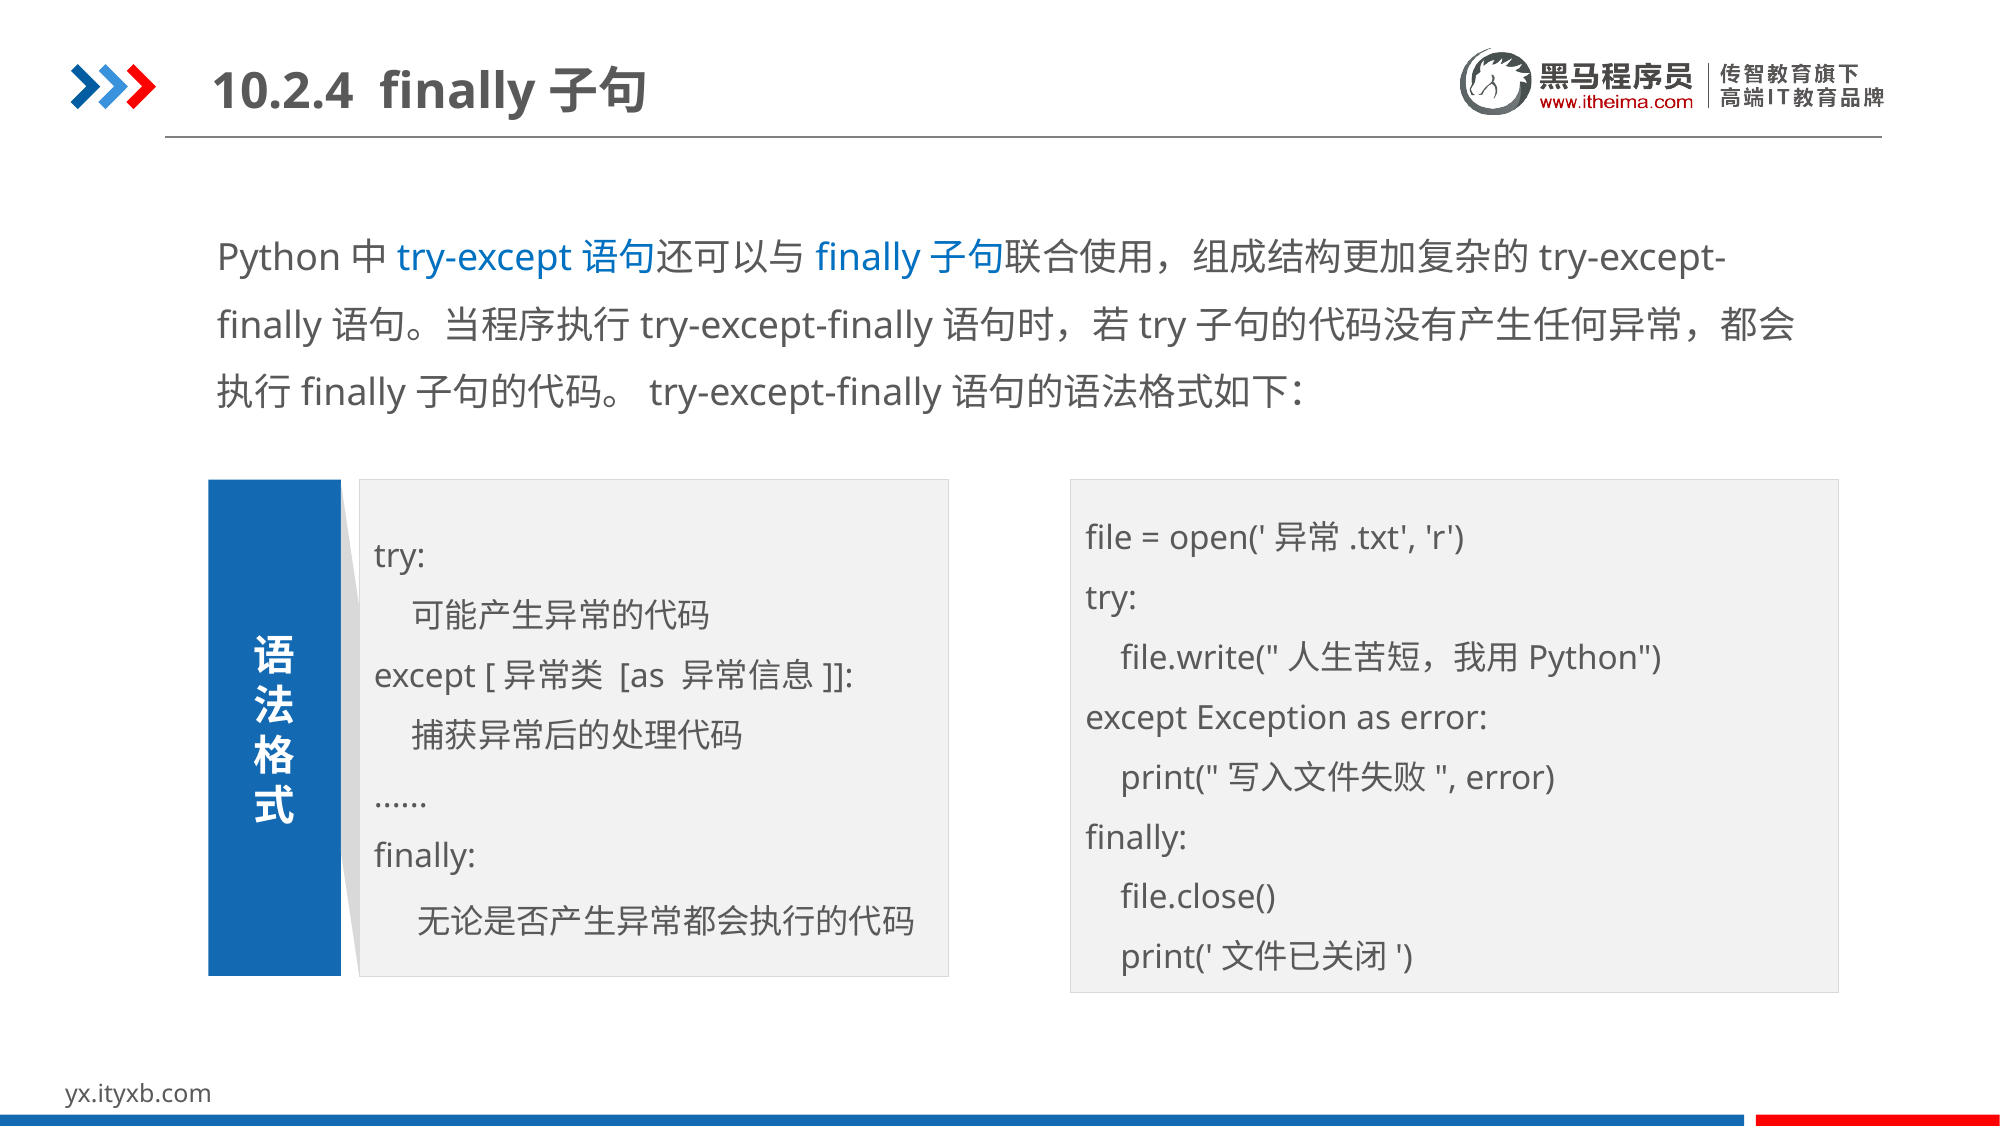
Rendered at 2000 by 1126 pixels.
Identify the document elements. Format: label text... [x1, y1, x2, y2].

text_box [208, 479, 949, 977]
text_box Python中try-except语句还可以与finally子句联合使用，组成结构更加复杂的try-except-finally语句。当程序执行try-except-finally语句时，若try子句的代码没有产生任何异常，都会执行finally子句的代码。try-except-finally语句的语法格式如下： [196, 200, 1817, 444]
text_box file = open('异常.txt', 'r') try: file.write("人生苦短，我用Python") except Exception as error: print("写入文件失败", error) finally: file.close() print('文件已关闭') [1069, 478, 1841, 994]
text_box 10.2.4 finally子句 [196, 42, 1008, 136]
picture [1460, 48, 1887, 115]
